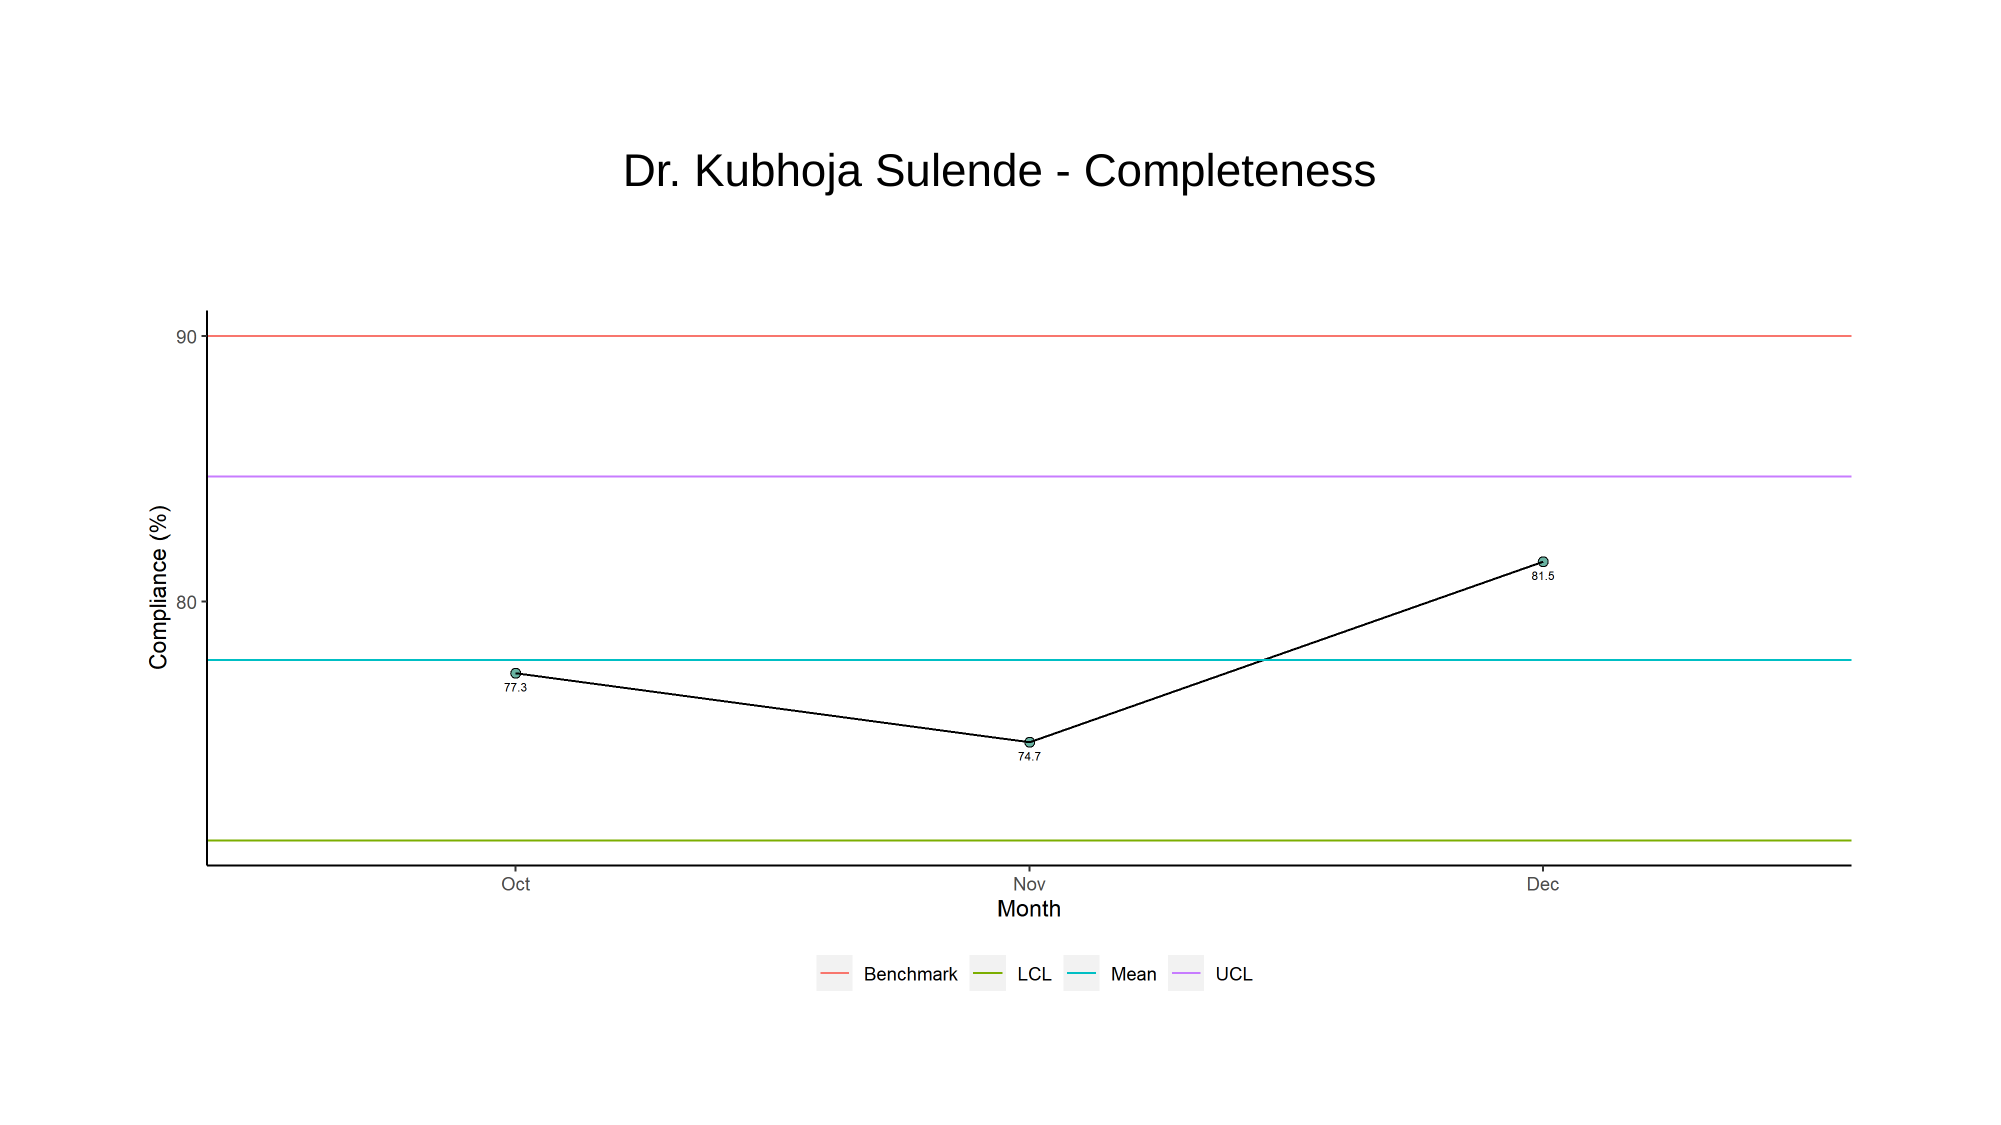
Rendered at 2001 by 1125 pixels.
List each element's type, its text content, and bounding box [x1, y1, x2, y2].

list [137, 299, 1863, 1014]
title Dr. Kubhoja Sulende - Completeness [137, 59, 1863, 278]
